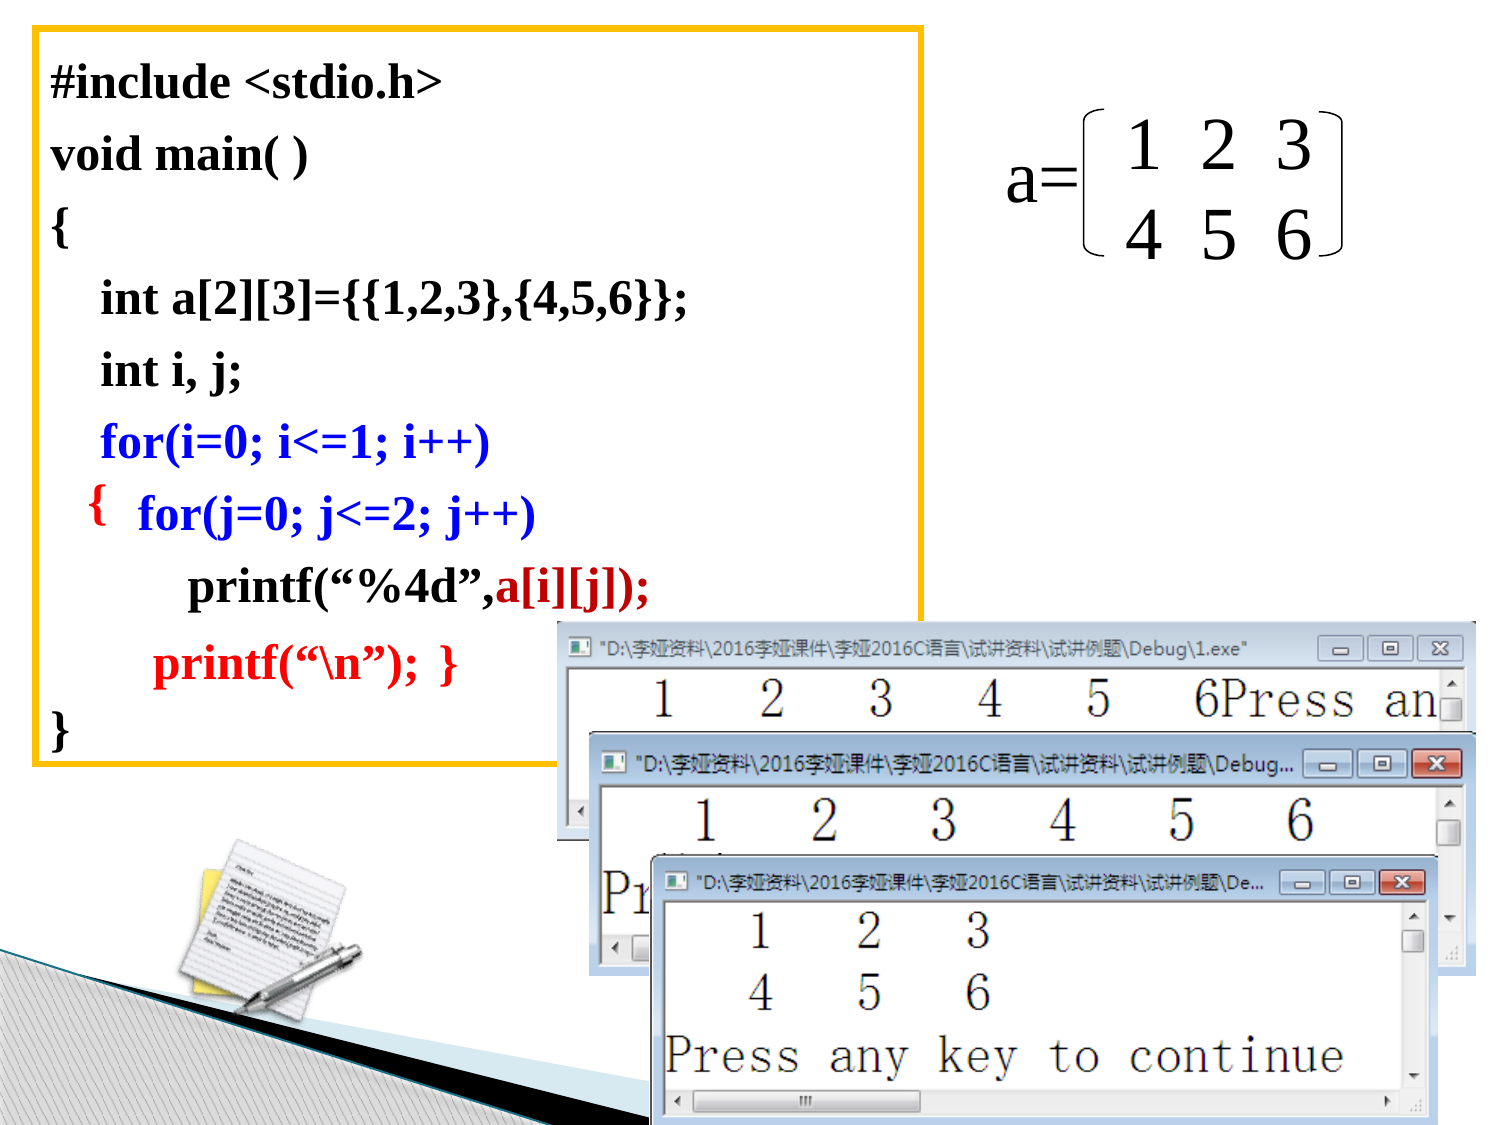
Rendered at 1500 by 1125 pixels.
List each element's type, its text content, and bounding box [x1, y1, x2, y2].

text_box { [72, 462, 139, 538]
picture [138, 813, 393, 1066]
text_box 二维数组的输出 [921, 56, 1303, 141]
text_box } [423, 623, 479, 698]
text_box printf(“\n”); [138, 621, 461, 697]
text_box #include <stdio.h> void main( ) { int a[2][3]={{1,2,3},{4,5,6}}; int i, j; for(i=0; i<=1; i++) for(j=0; j<=2; j++) printf(“%4d”,a[i][j]); } [35, 28, 921, 764]
picture [556, 621, 1476, 1125]
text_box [982, 87, 1343, 285]
